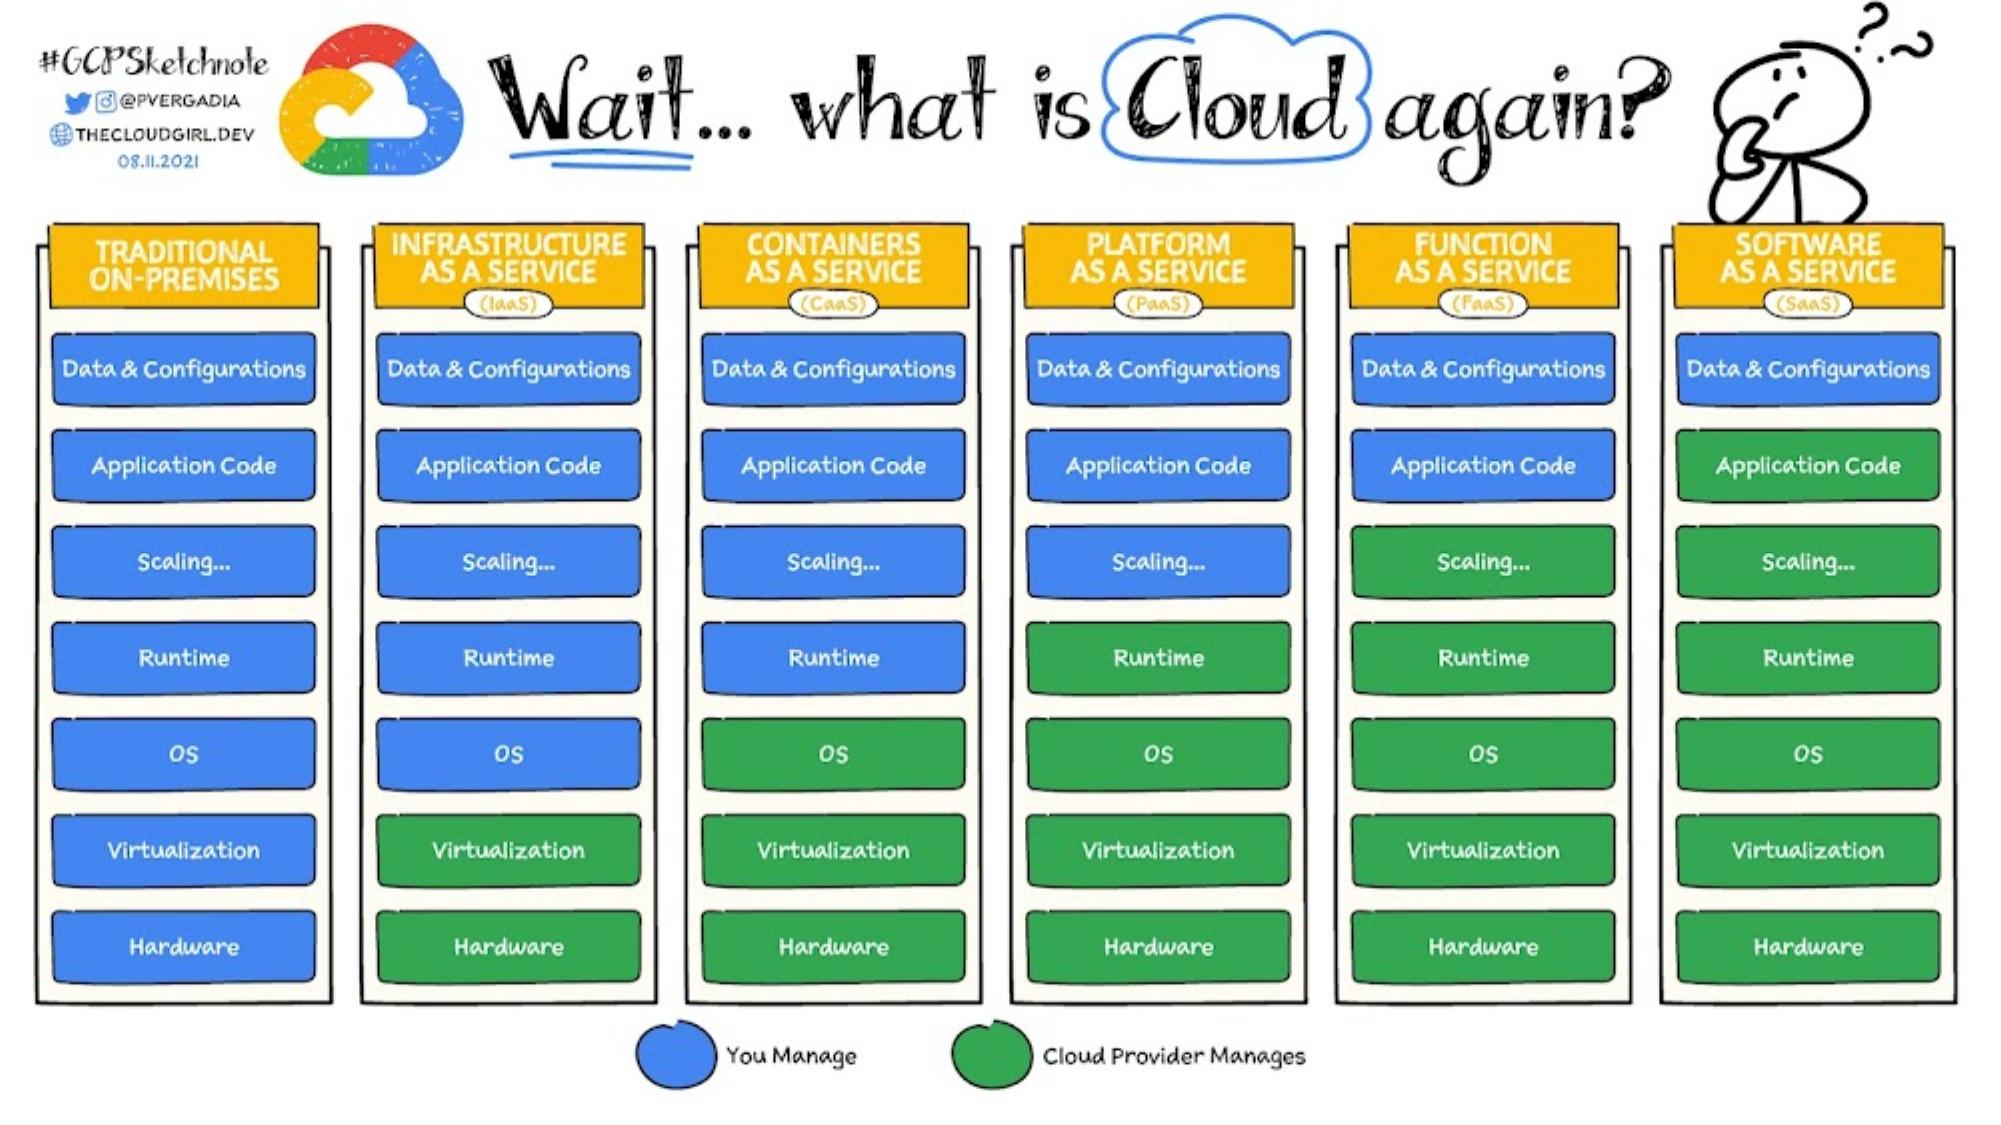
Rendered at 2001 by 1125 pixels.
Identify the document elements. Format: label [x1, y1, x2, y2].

list [0, 0, 2000, 1125]
